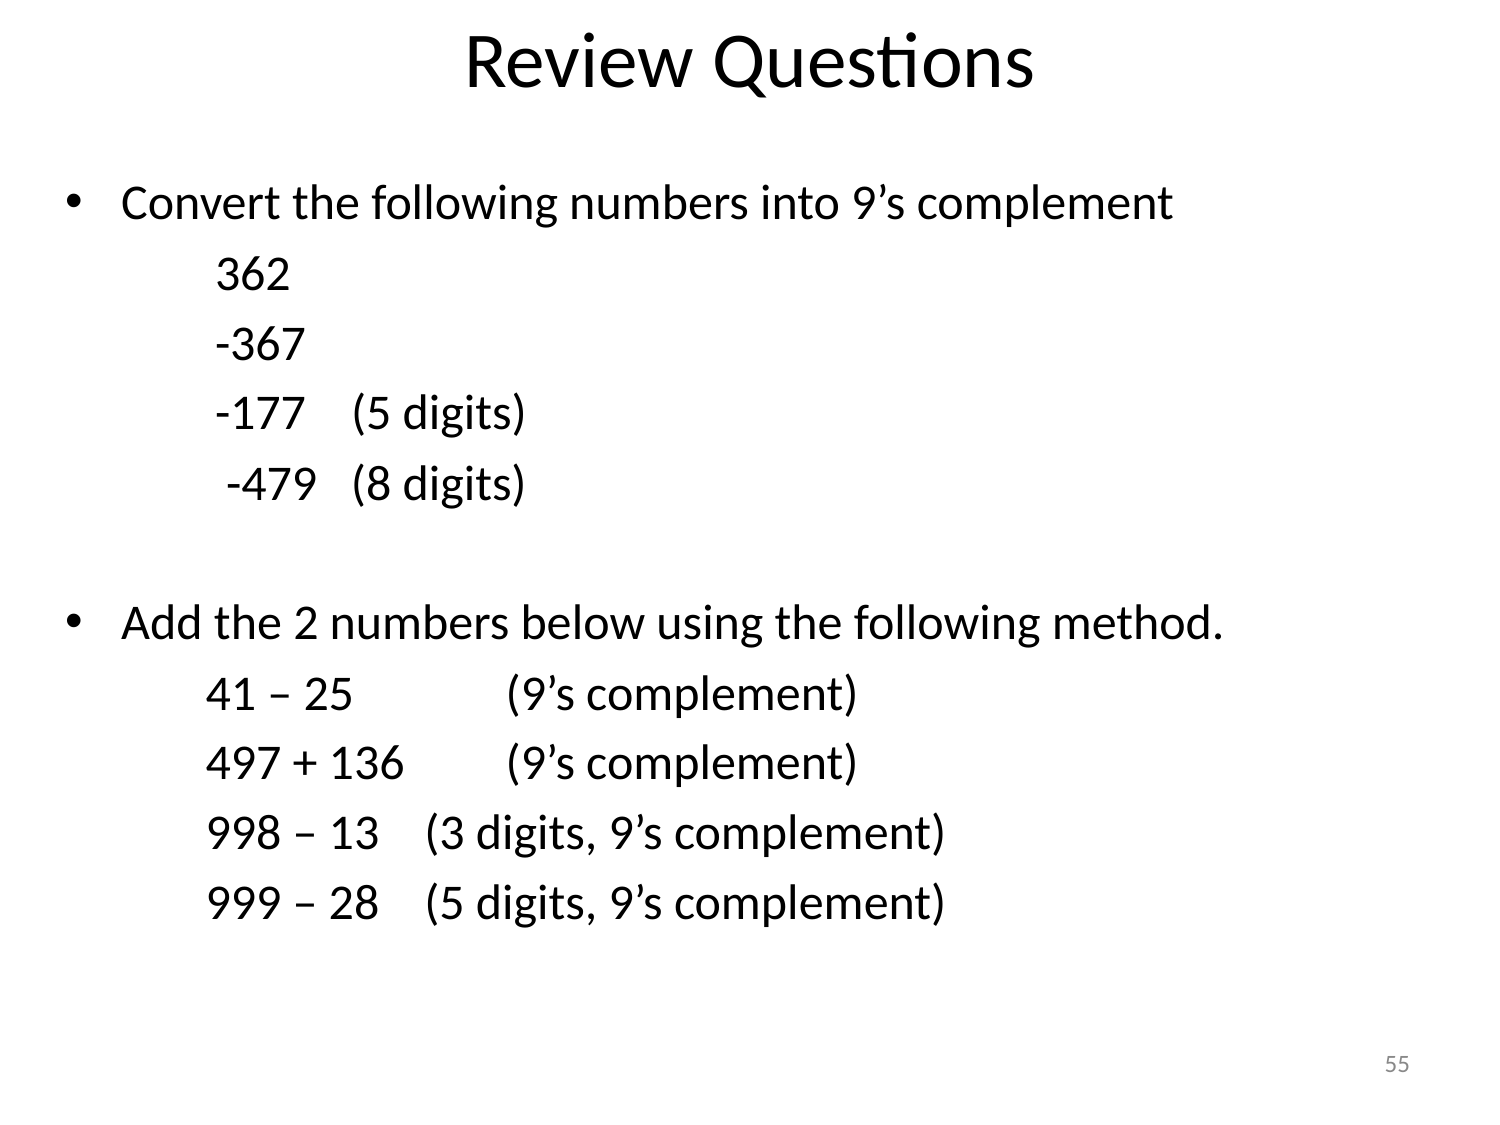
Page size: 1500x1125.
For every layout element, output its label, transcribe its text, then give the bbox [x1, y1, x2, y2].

title Review Questions [0, 0, 1500, 113]
list Convert the following numbers into 9’s complement 362 -367 -177 (5 digits) -479 (8 digits) Add the 2 numbers below using the following method. 41 – 25 (9’s complement) 497 + 136 (9’s complement) 998 – 13 (3 digits, 9’s complement) 999 – 28 (5 digits, 9’s complement) [50, 162, 1450, 888]
slide_number 55 [1074, 1025, 1425, 1100]
